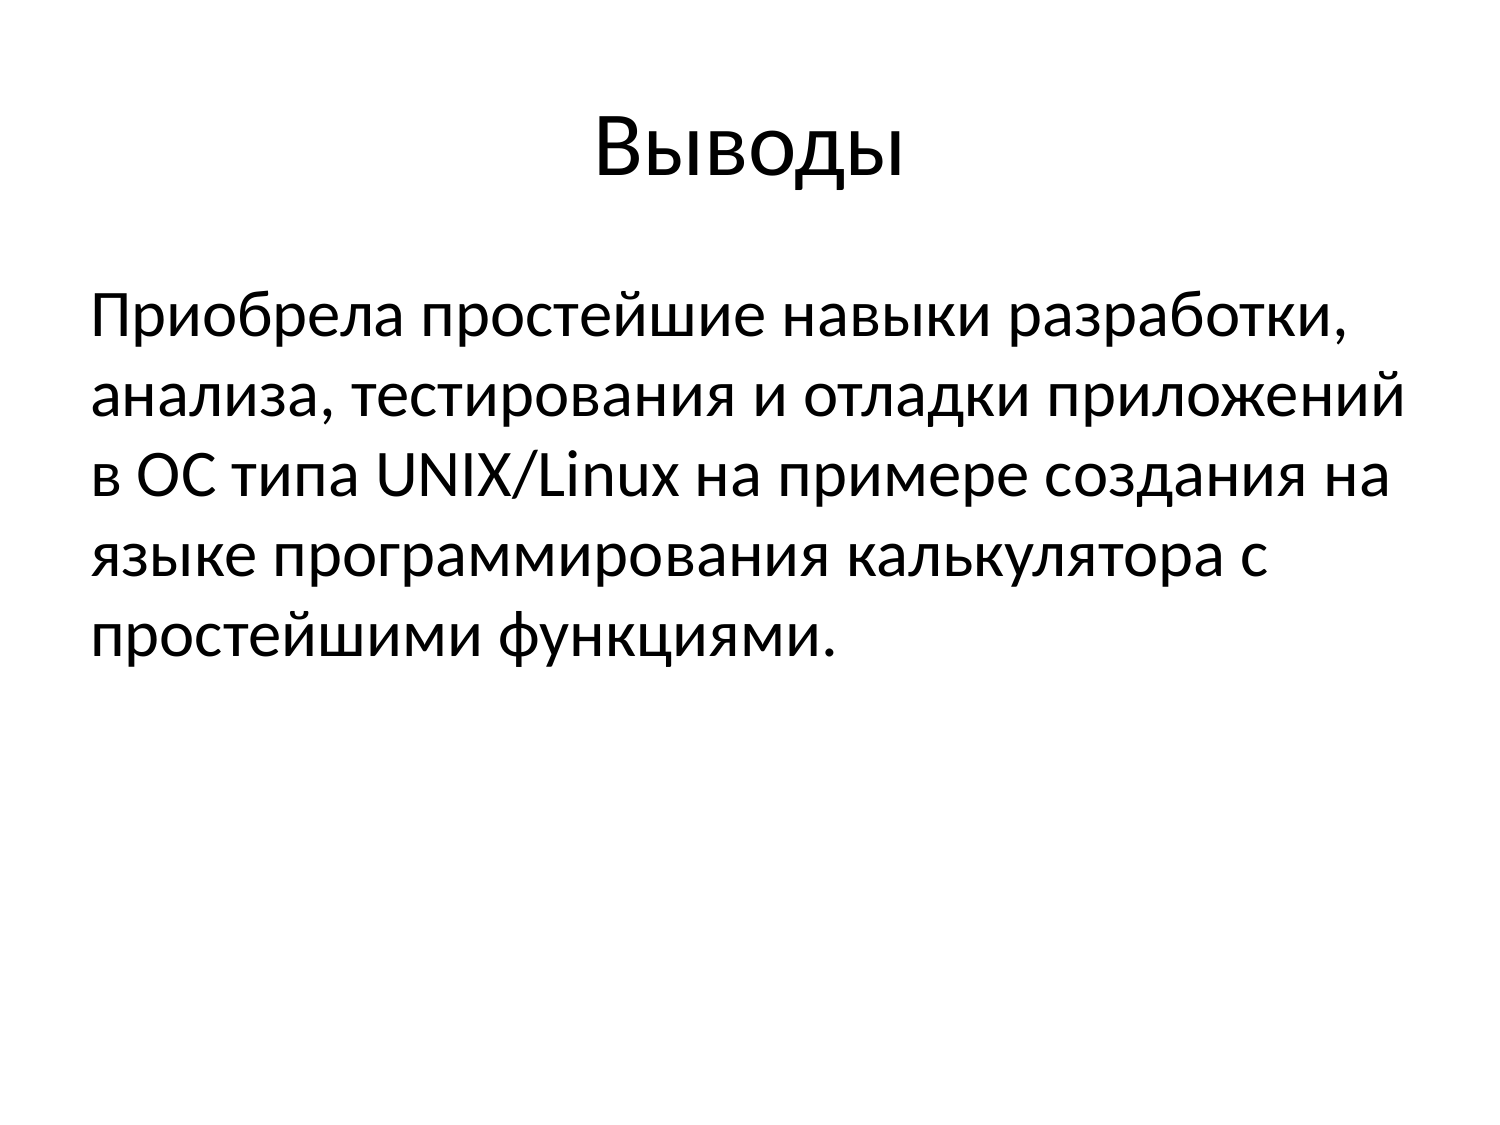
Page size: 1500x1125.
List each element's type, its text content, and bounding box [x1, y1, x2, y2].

list Приобрела простейшие навыки разработки, анализа, тестирования и отладки приложений в ОС типа UNIX/Linux на примере создания на языке программирования калькулятора с простейшими функциями. [75, 262, 1425, 1005]
title Выводы [75, 45, 1425, 233]
